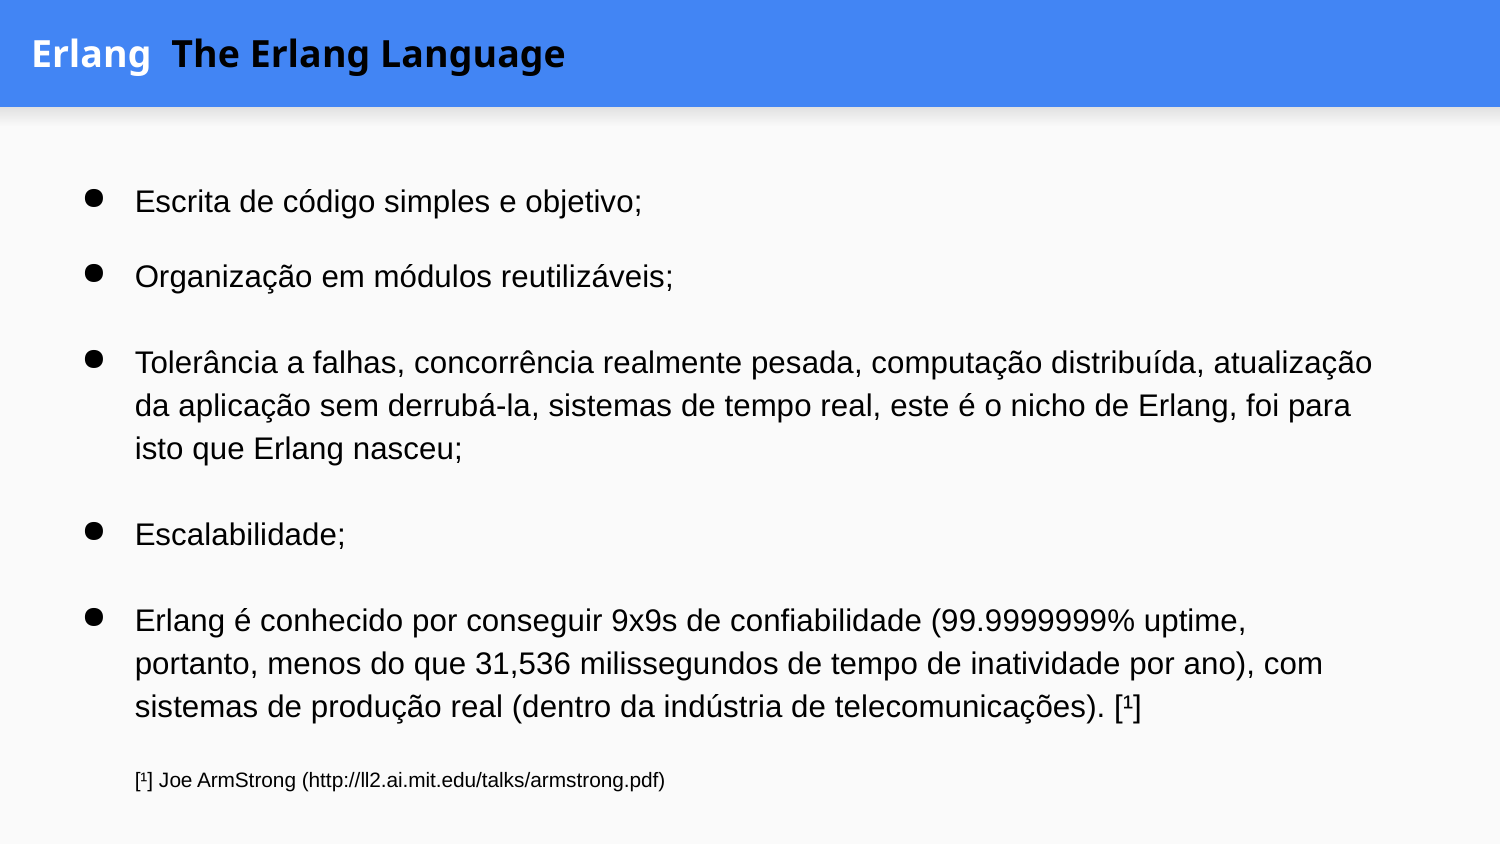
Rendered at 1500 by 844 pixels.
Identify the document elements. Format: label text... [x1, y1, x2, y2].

title Erlang The Erlang Language [16, 2, 1464, 102]
text_box Escrita de código simples e objetivo; Organização em módulos reutilizáveis; Tolerância a falhas, concorrência realmente pesada, computação distribuída, atualização da aplicação sem derrubá-la, sistemas de tempo real, este é o nicho de Erlang, foi para isto que Erlang nasceu; Escalabilidade; Erlang é conhecido por conseguir 9x9s de confiabilidade (99.9999999% uptime, portanto, menos do que 31,536 milissegundos de tempo de inatividade por ano), com sistemas de produção real (dentro da indústria de telecomunicações). [¹] [¹] Joe ArmStrong (http://ll2.ai.mit.edu/talks/armstrong.pdf) [44, 166, 1391, 800]
